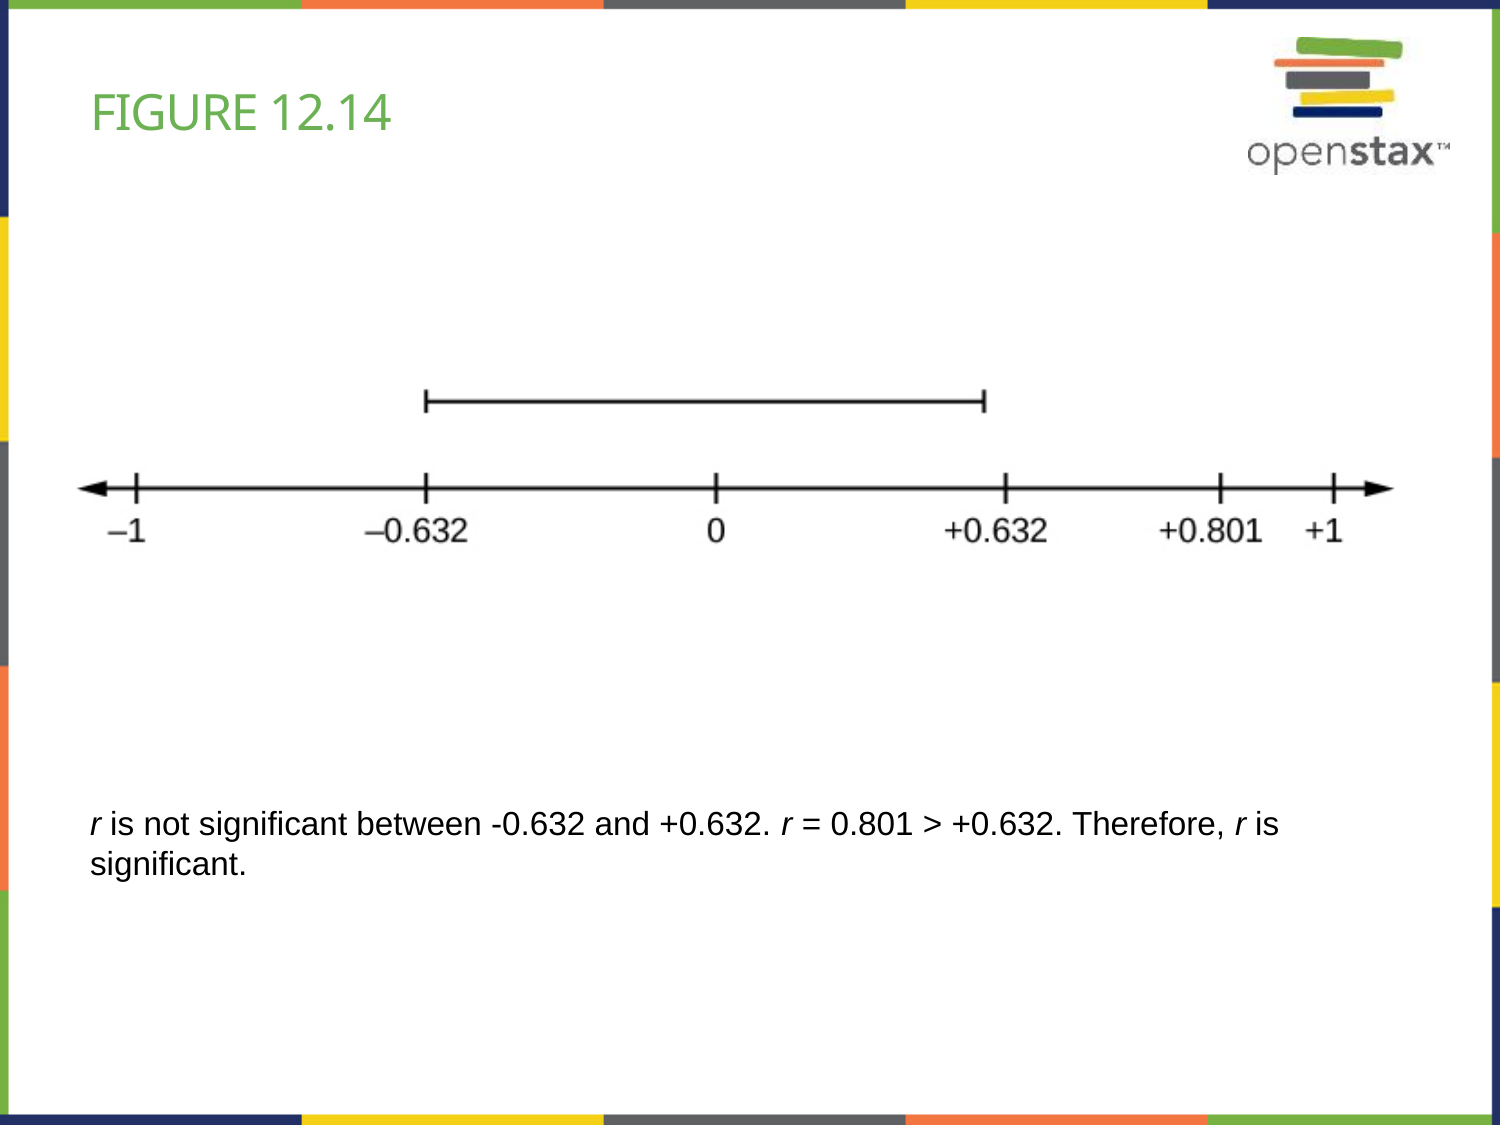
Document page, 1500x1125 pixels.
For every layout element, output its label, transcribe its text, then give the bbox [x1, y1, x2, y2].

list r is not significant between -0.632 and +0.632. r = 0.801 > +0.632. Therefore, r is significant. [75, 794, 1398, 986]
picture [0, 0, 1500, 1125]
title Figure 12.14 [75, 39, 1246, 148]
